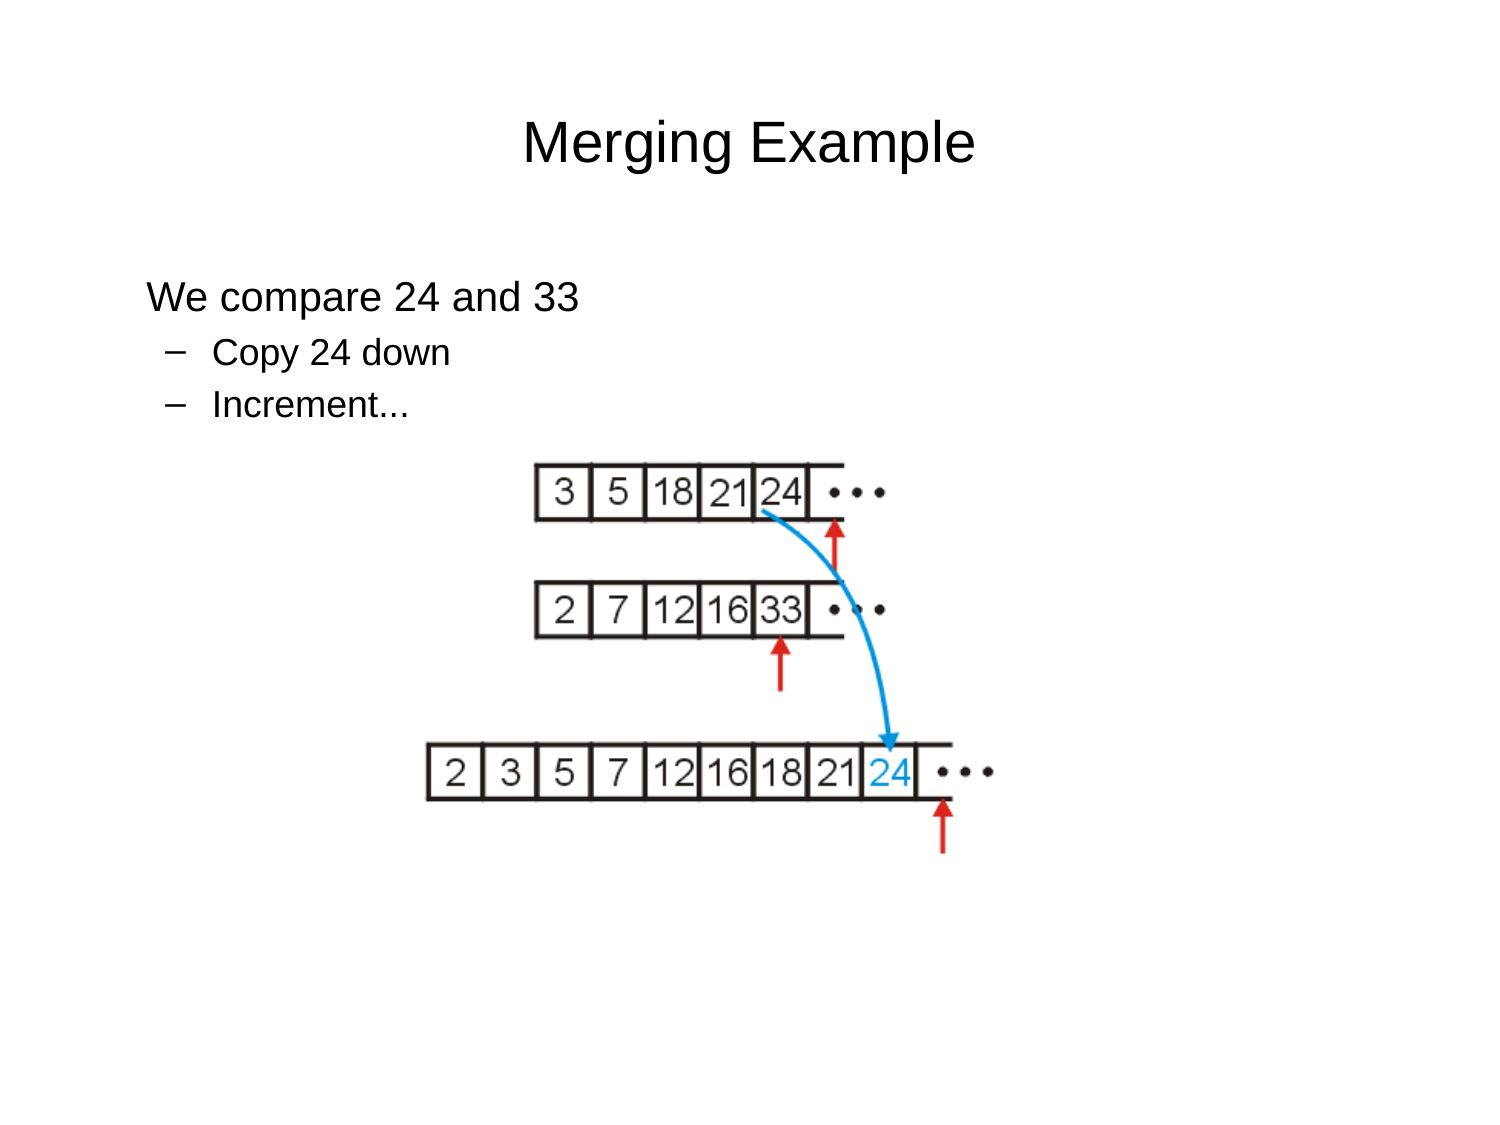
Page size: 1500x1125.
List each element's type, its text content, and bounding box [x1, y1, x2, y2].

list We compare 24 and 33 Copy 24 down Increment... [74, 262, 1426, 1006]
picture [418, 455, 998, 863]
title Merging Example [74, 44, 1426, 233]
